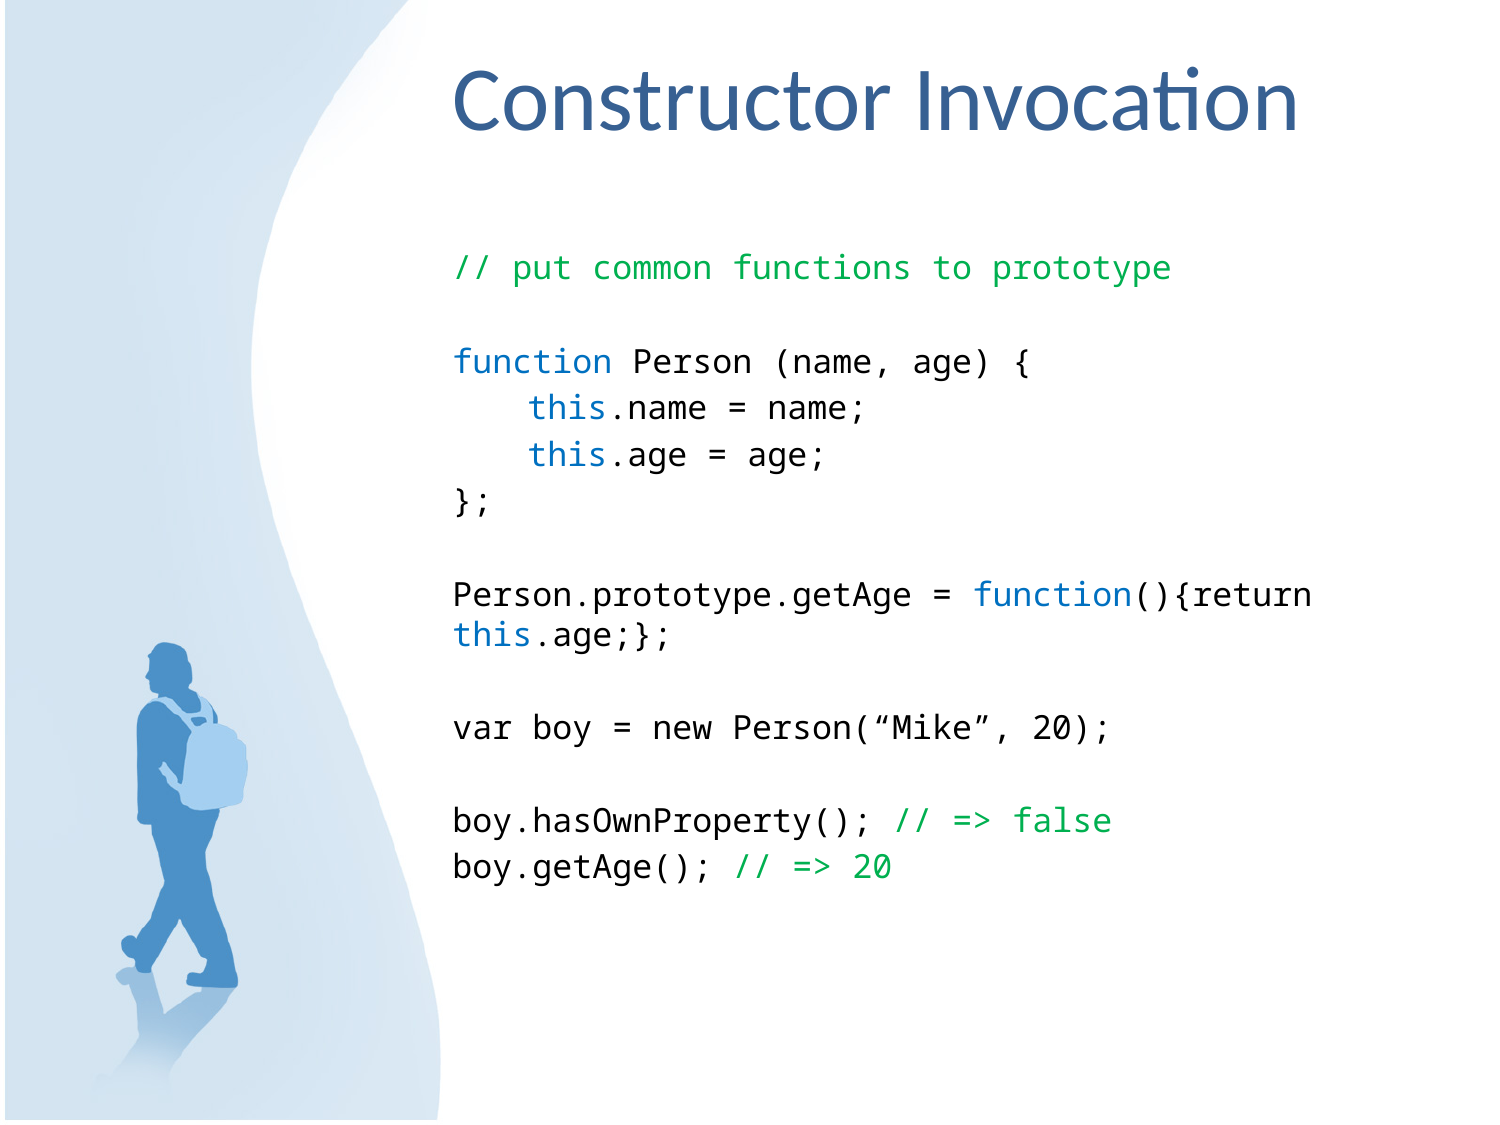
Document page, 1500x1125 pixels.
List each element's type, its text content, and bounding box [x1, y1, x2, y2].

picture [0, 0, 1500, 1125]
title Constructor Invocation [437, 0, 1351, 188]
list // put common functions to prototype function Person (name, age) { this.name = name; this.age = age; }; Person.prototype.getAge = function(){return this.age;}; var boy = new Person(“Mike”, 20); boy.hasOwnProperty(); // => false boy.getAge(); // => 20 [437, 238, 1476, 1125]
